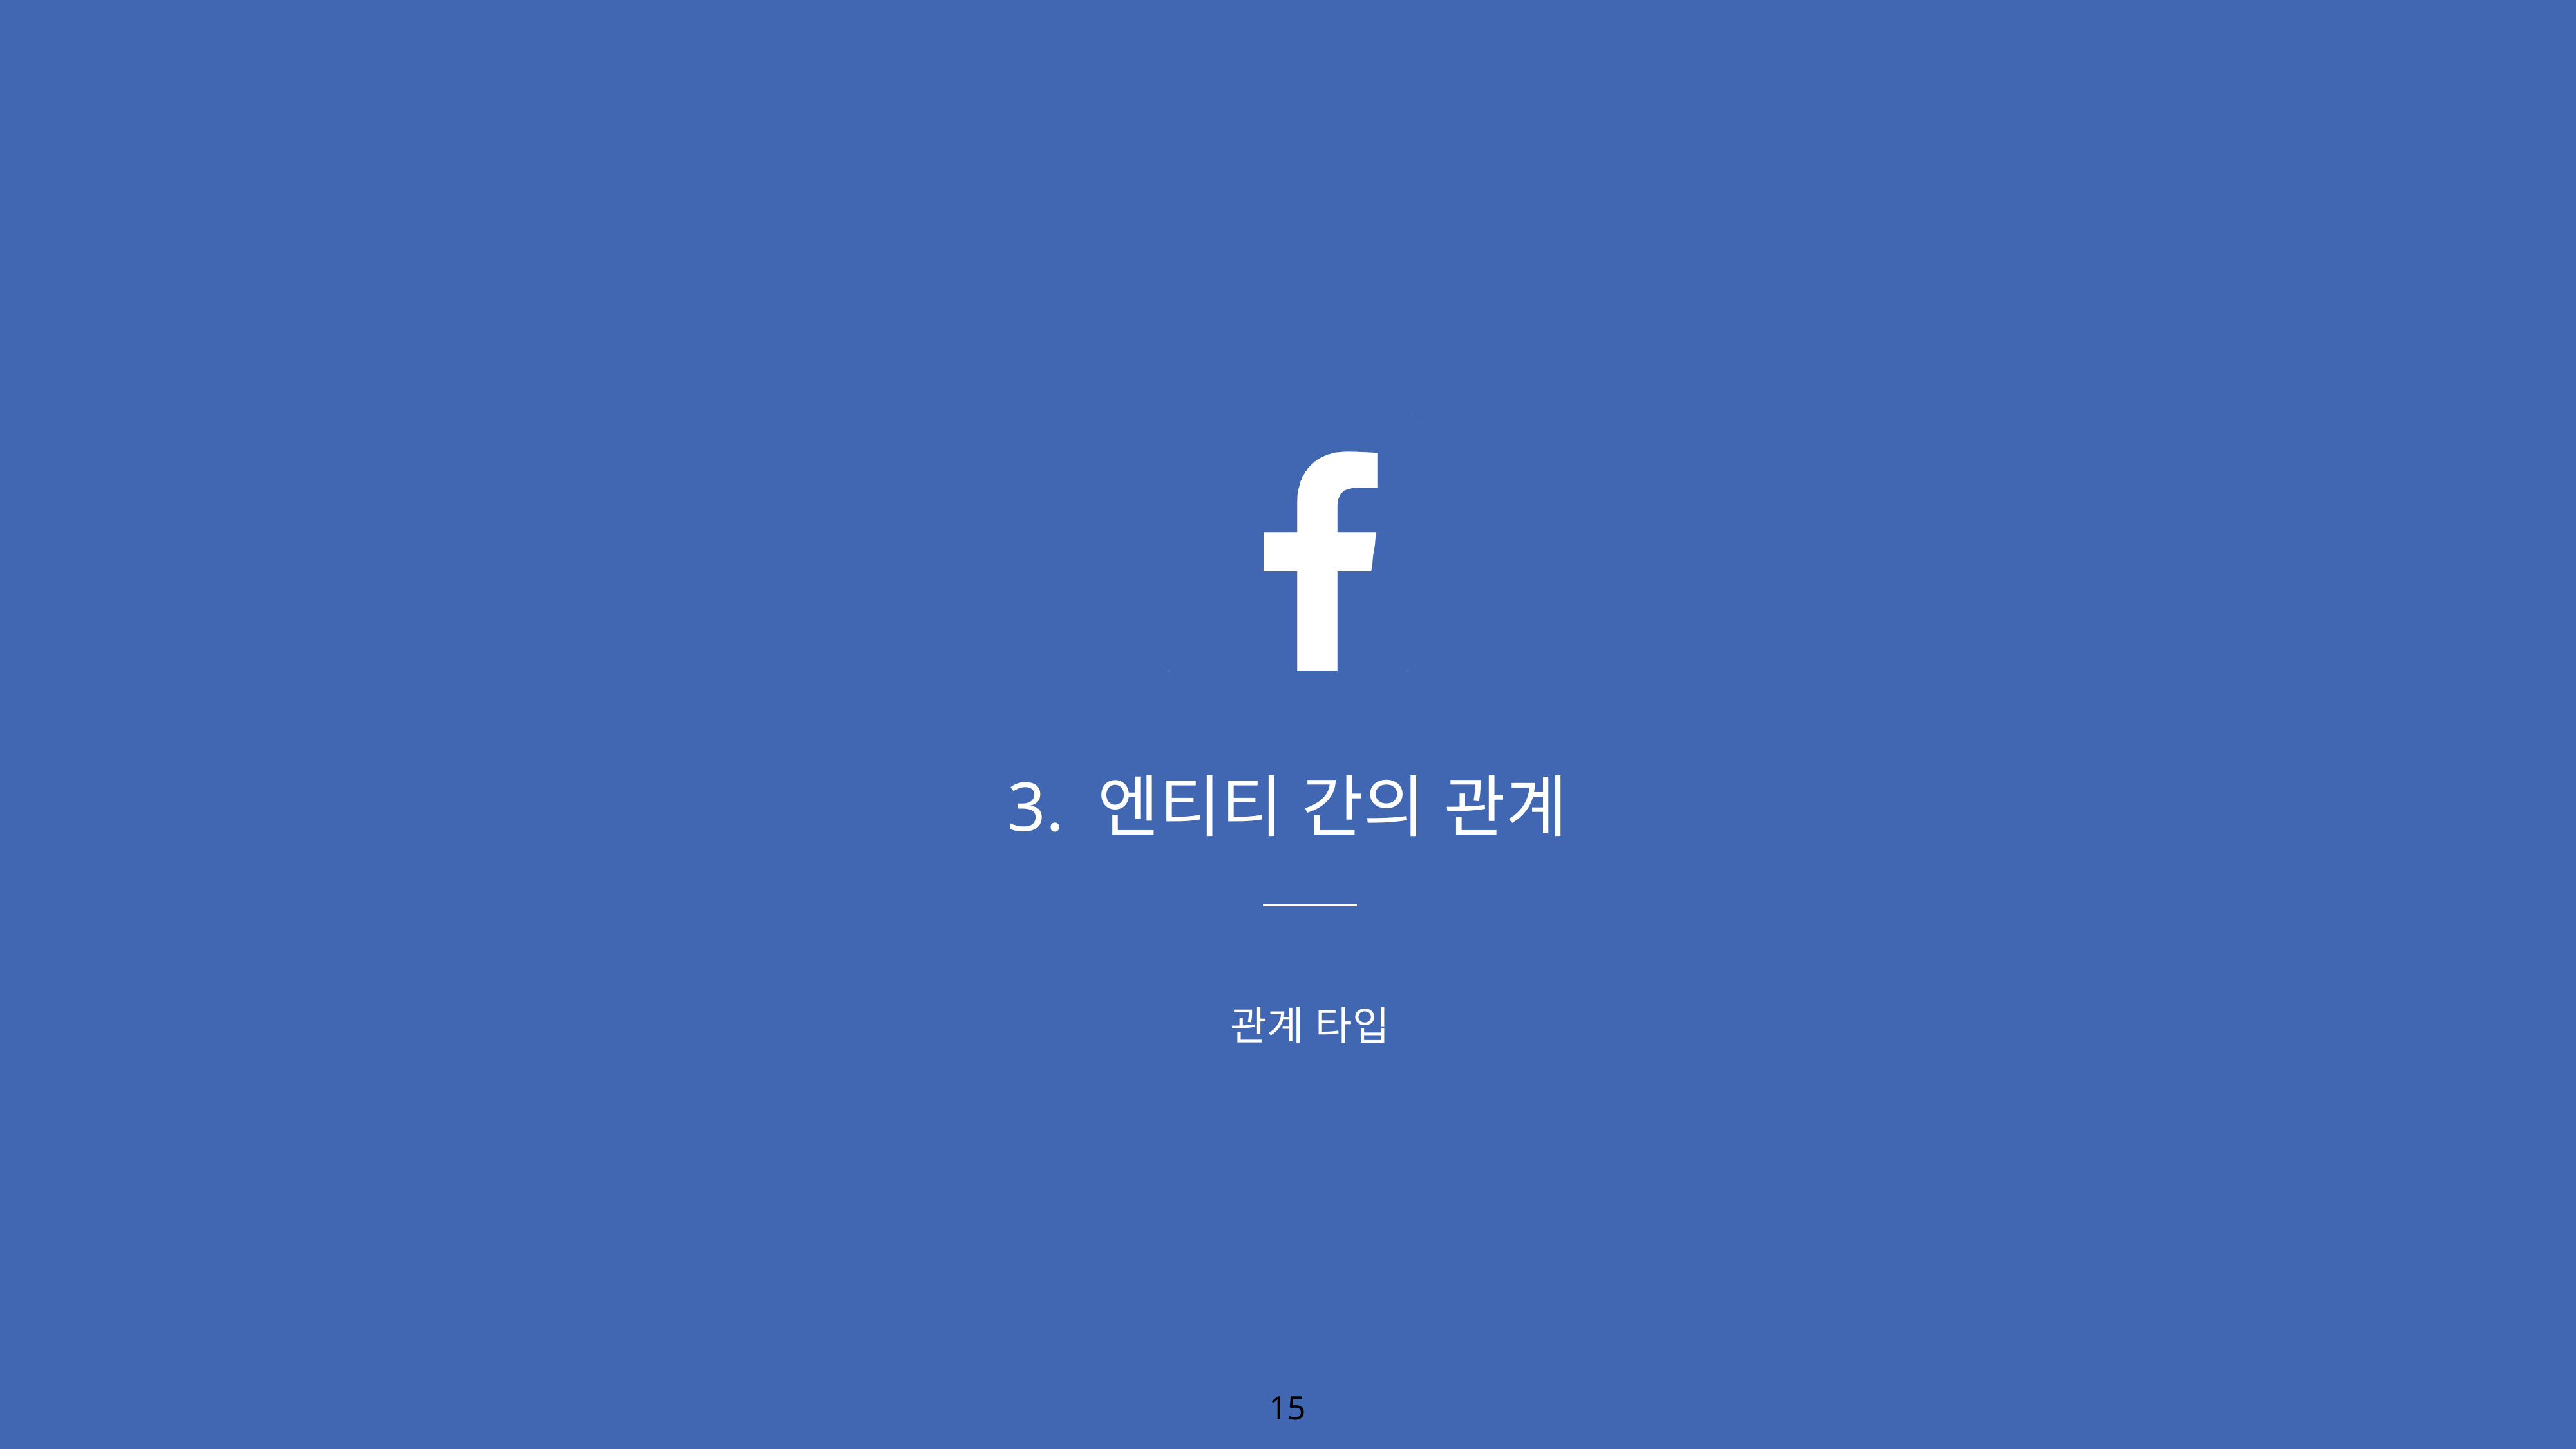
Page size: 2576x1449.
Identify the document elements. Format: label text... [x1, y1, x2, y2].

picture [1158, 412, 1418, 672]
text_box 3. 엔티티 간의 관계 [1002, 758, 1574, 850]
slide_number 15 [1263, 1381, 1312, 1431]
text_box 관계 타입 [1224, 985, 1396, 1054]
